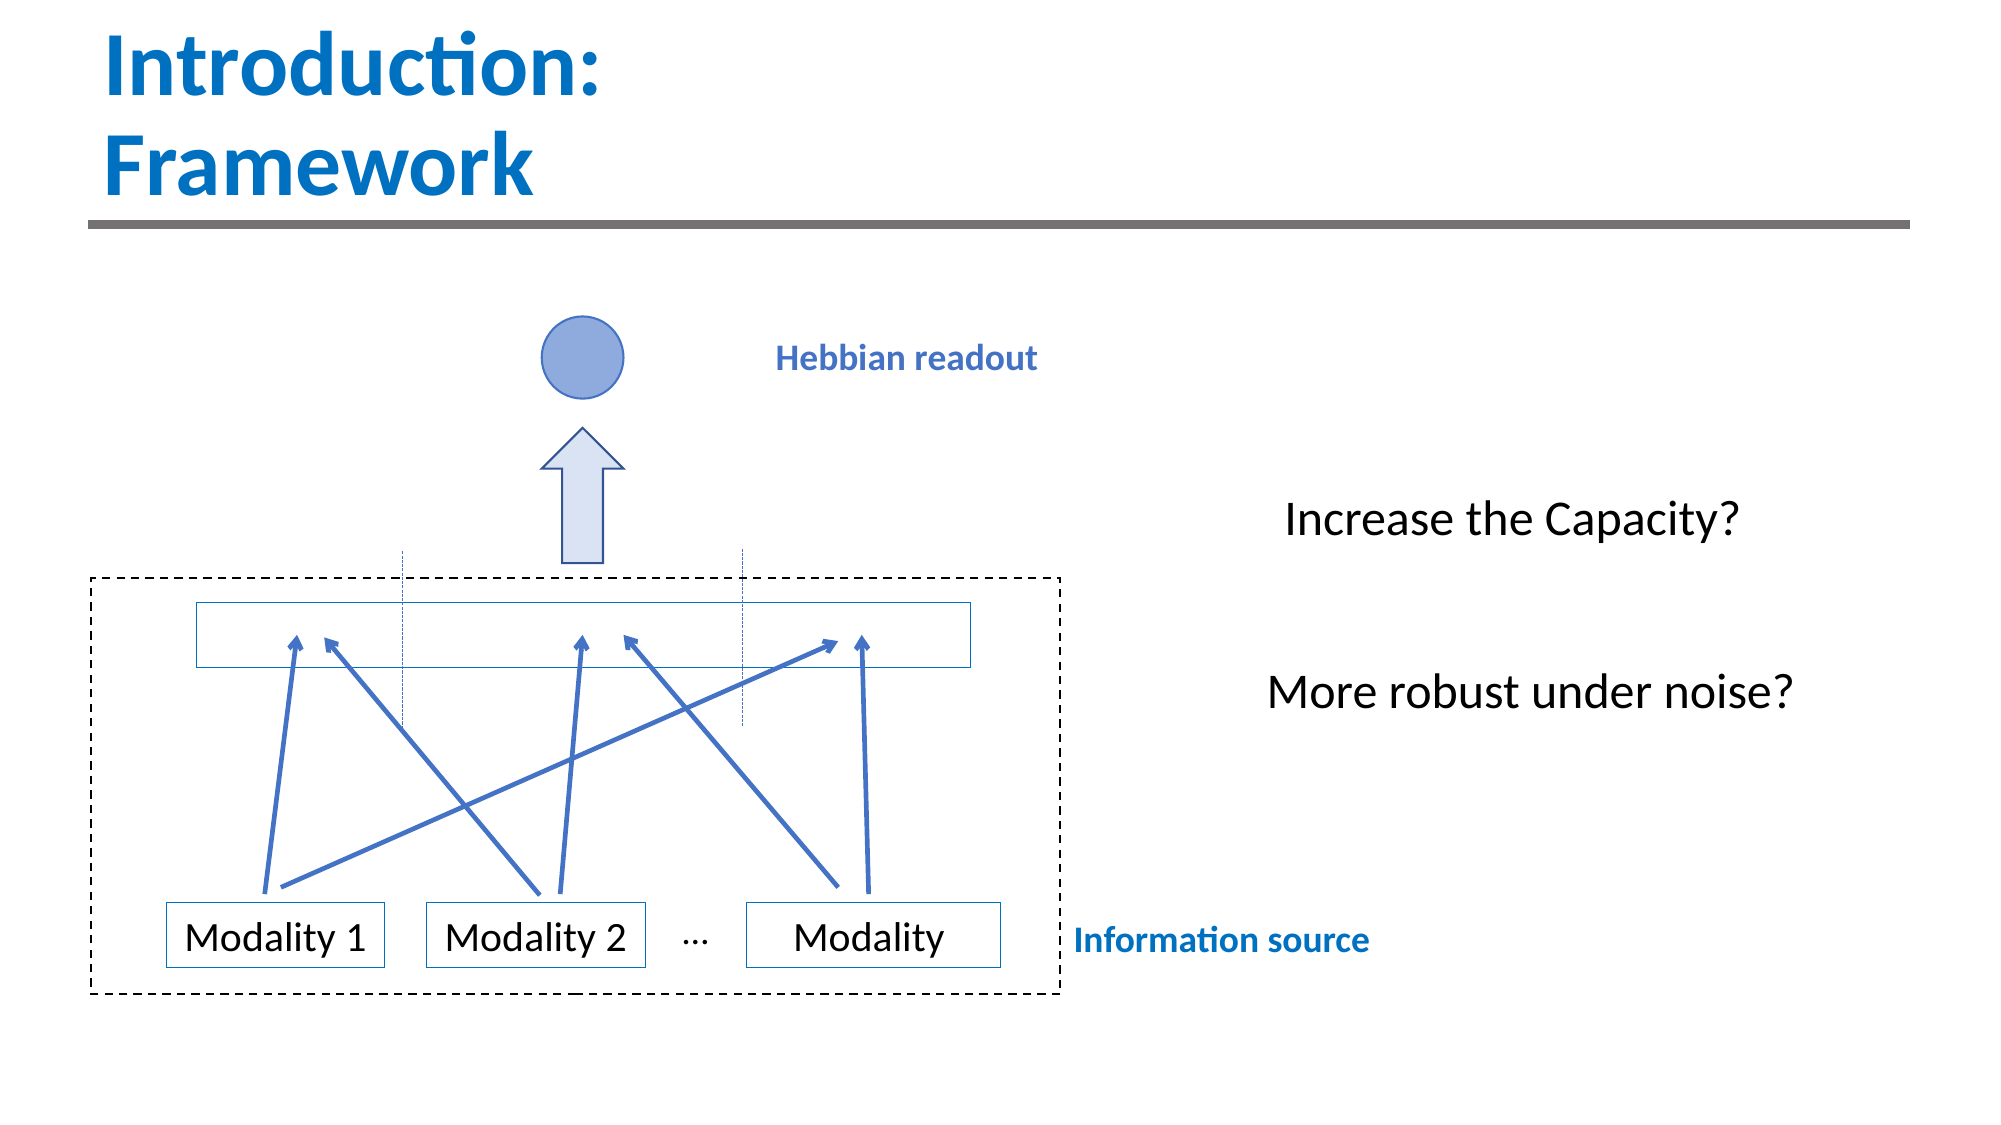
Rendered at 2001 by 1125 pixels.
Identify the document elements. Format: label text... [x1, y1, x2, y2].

text_box Hebbian readout [760, 325, 1054, 385]
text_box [560, 634, 583, 641]
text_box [280, 641, 623, 888]
text_box [90, 577, 1061, 995]
title Introduction: Framework [88, 7, 1814, 220]
text_box [540, 315, 625, 400]
text_box [539, 426, 627, 565]
text_box Increase the Capacity? [1269, 478, 1757, 553]
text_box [560, 888, 583, 895]
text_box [324, 637, 540, 641]
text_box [861, 634, 869, 895]
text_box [623, 634, 839, 888]
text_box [324, 888, 540, 896]
text_box More robust under noise? [1251, 651, 1811, 726]
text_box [264, 634, 297, 895]
text_box Information source [1061, 907, 1386, 968]
